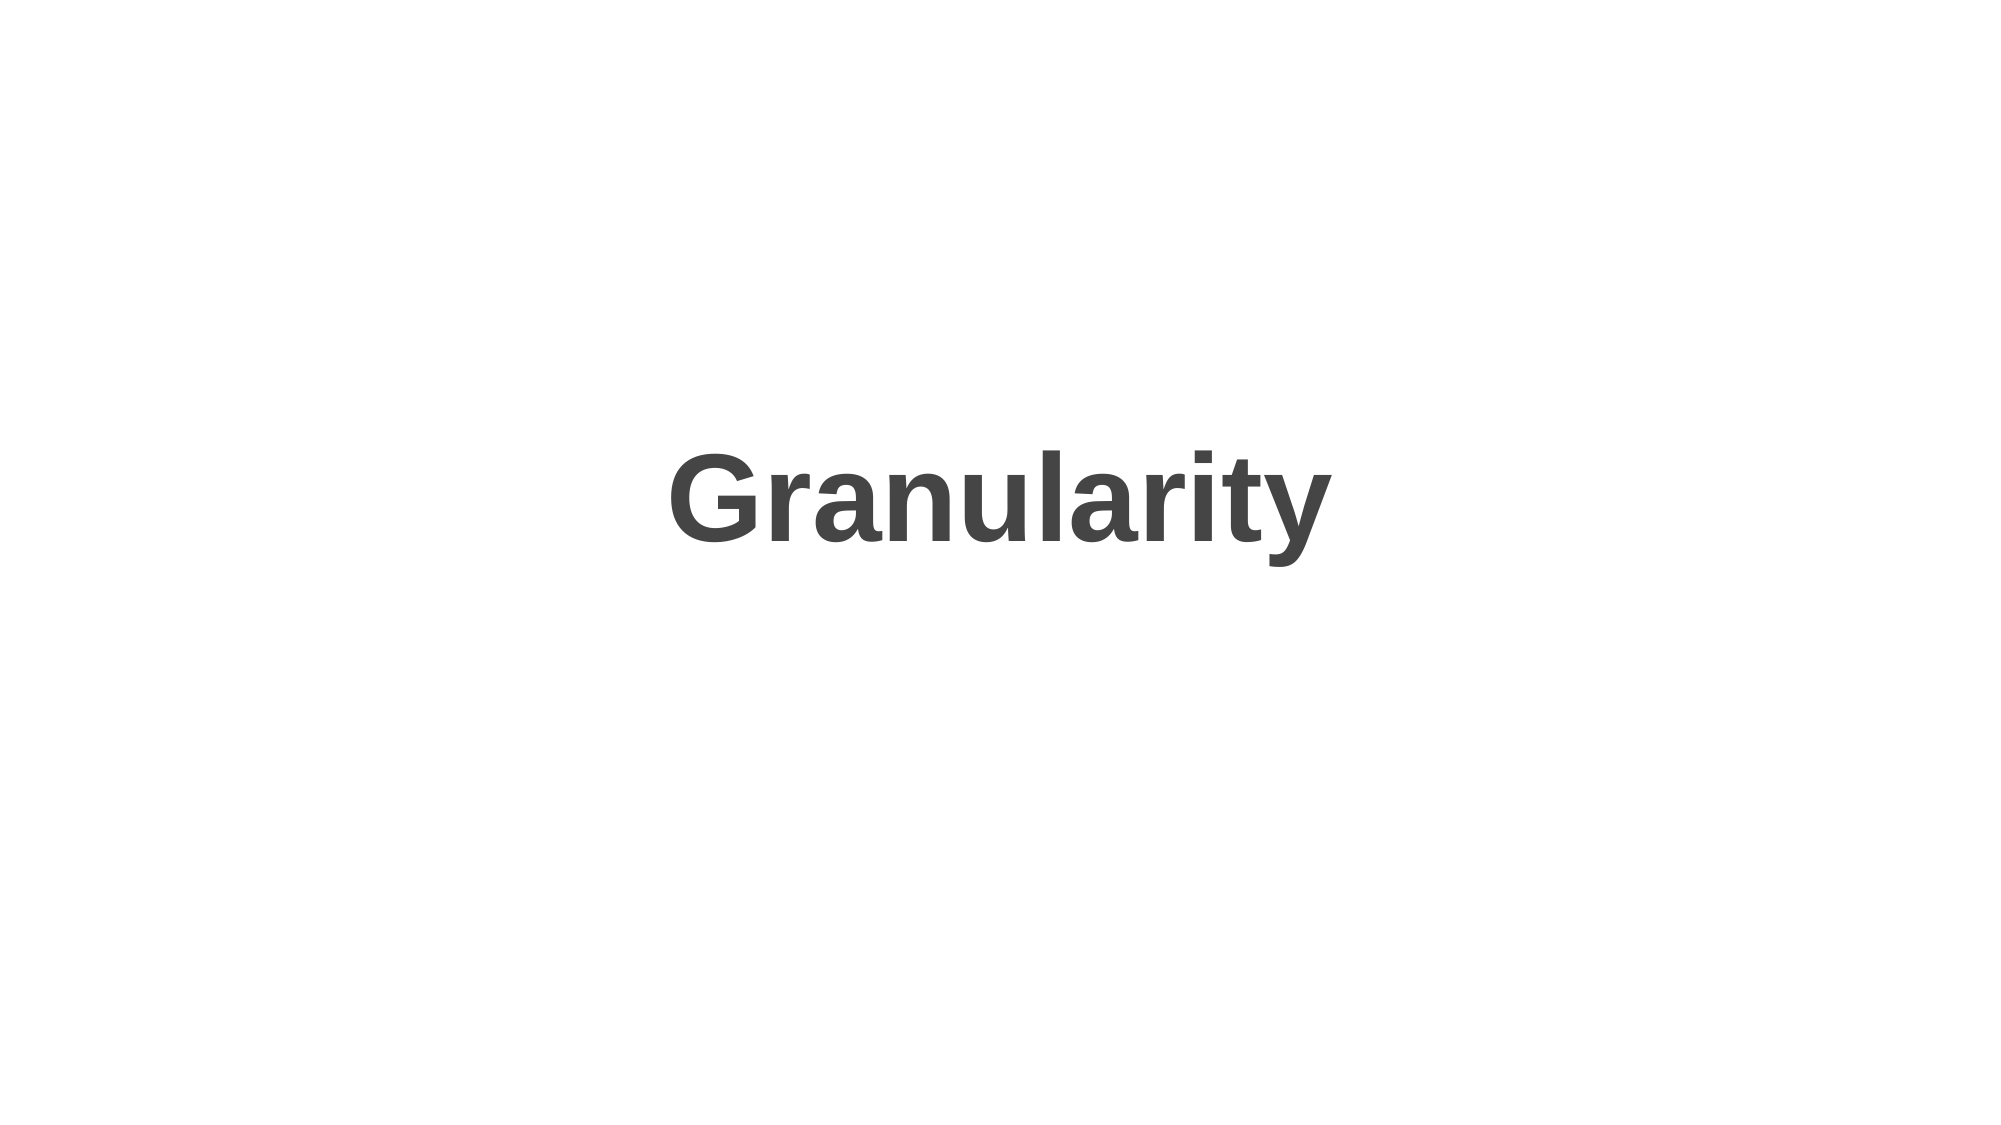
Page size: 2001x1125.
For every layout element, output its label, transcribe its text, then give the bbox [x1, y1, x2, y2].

title Granularity [249, 184, 1750, 576]
